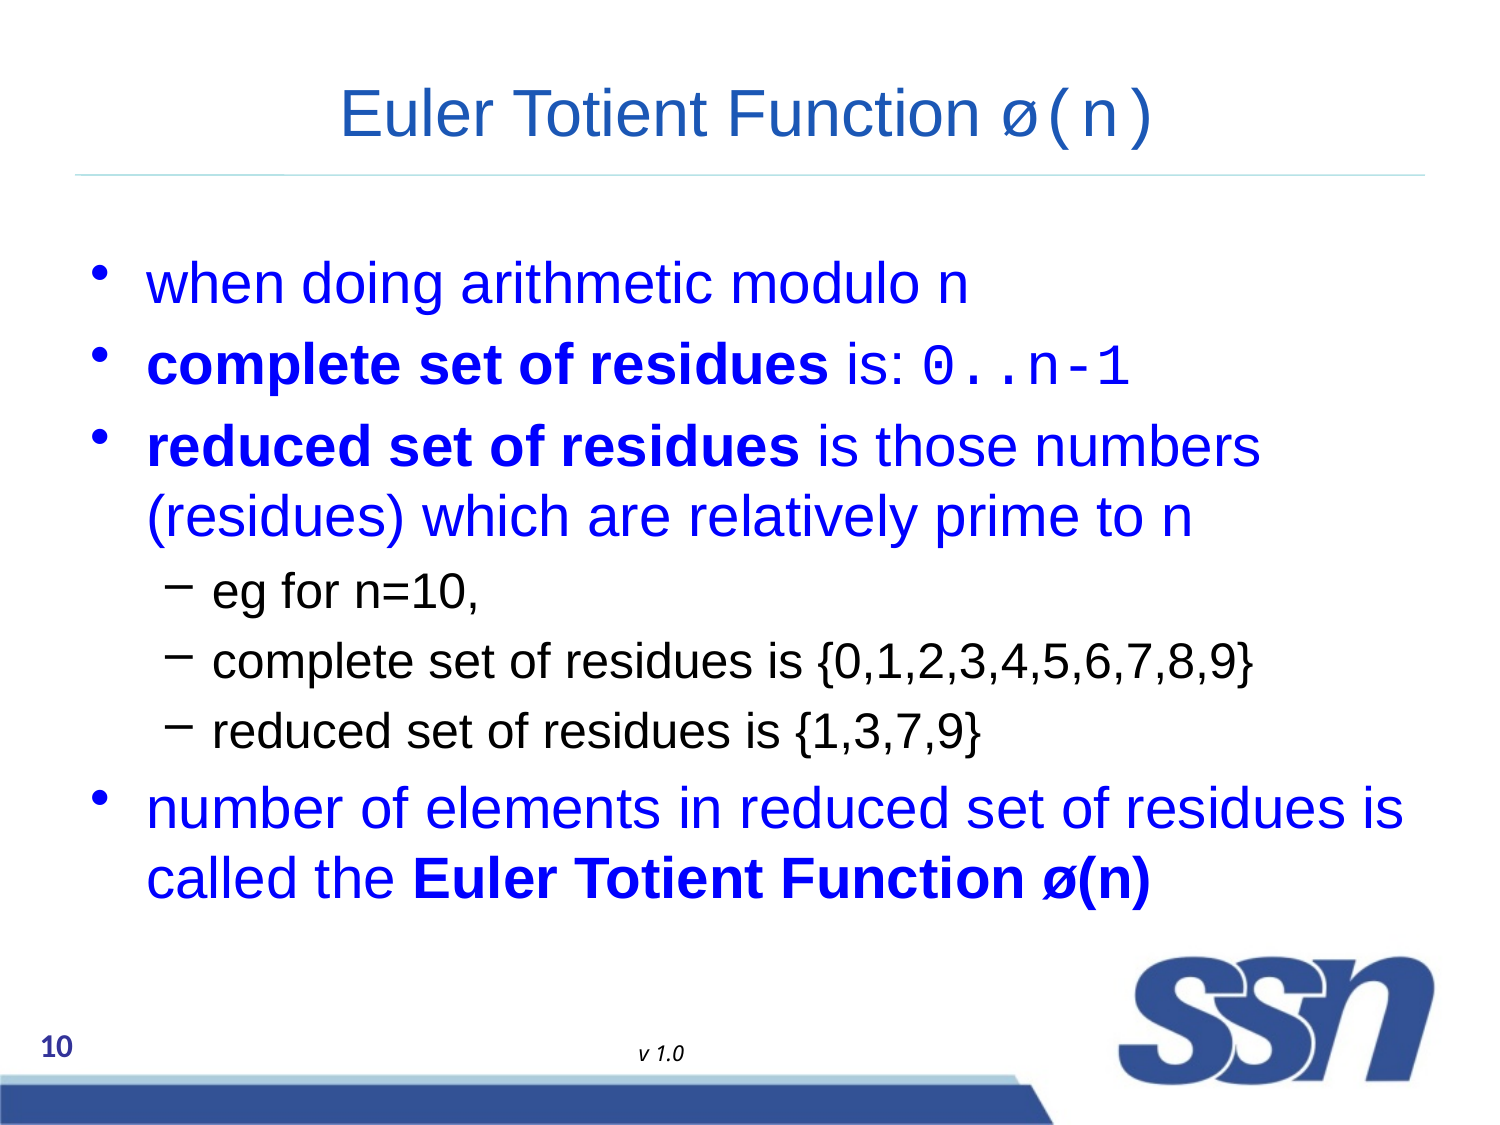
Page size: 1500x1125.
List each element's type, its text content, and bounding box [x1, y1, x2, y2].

picture [0, 913, 1500, 1125]
title Euler Totient Function ø(n) [75, 45, 1425, 175]
list when doing arithmetic modulo n complete set of residues is: 0..n-1 reduced set of residues is those numbers (residues) which are relatively prime to n eg for n=10, complete set of residues is {0,1,2,3,4,5,6,7,8,9} reduced set of residues is {1,3,7,9} number of elements in reduced set of residues is called the Euler Totient Function ø(n) [75, 237, 1425, 1005]
